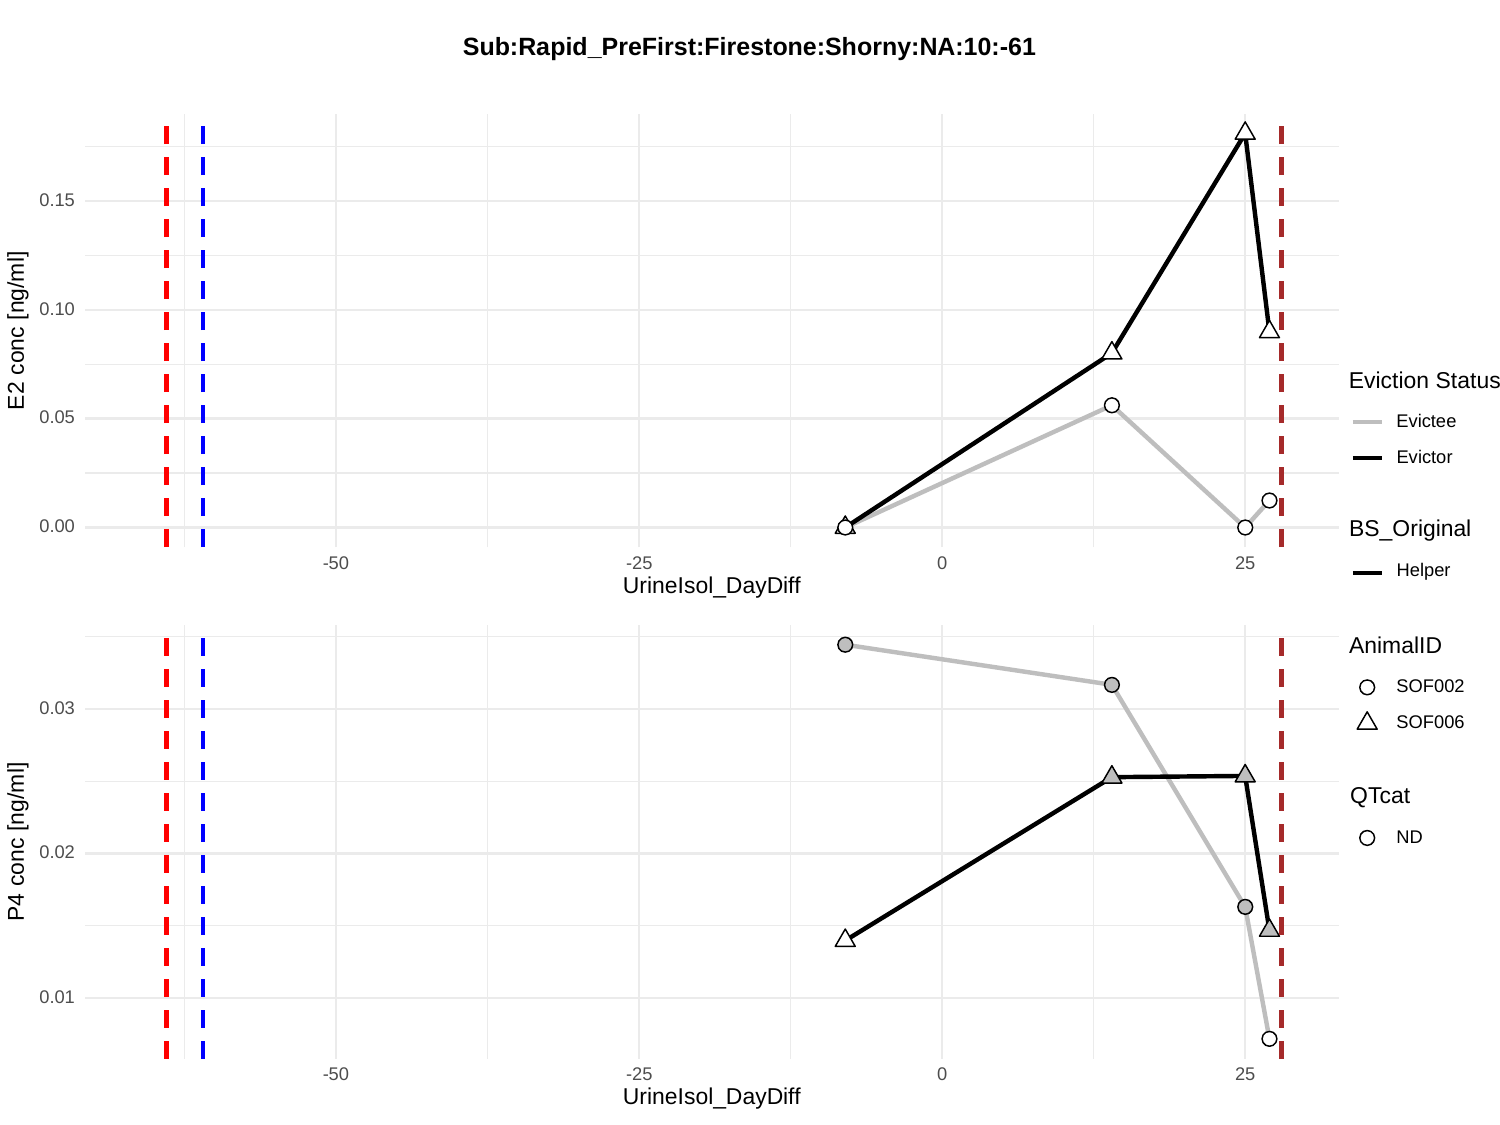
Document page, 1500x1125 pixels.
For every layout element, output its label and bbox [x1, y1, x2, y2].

text_box [0, 0, 1500, 1125]
